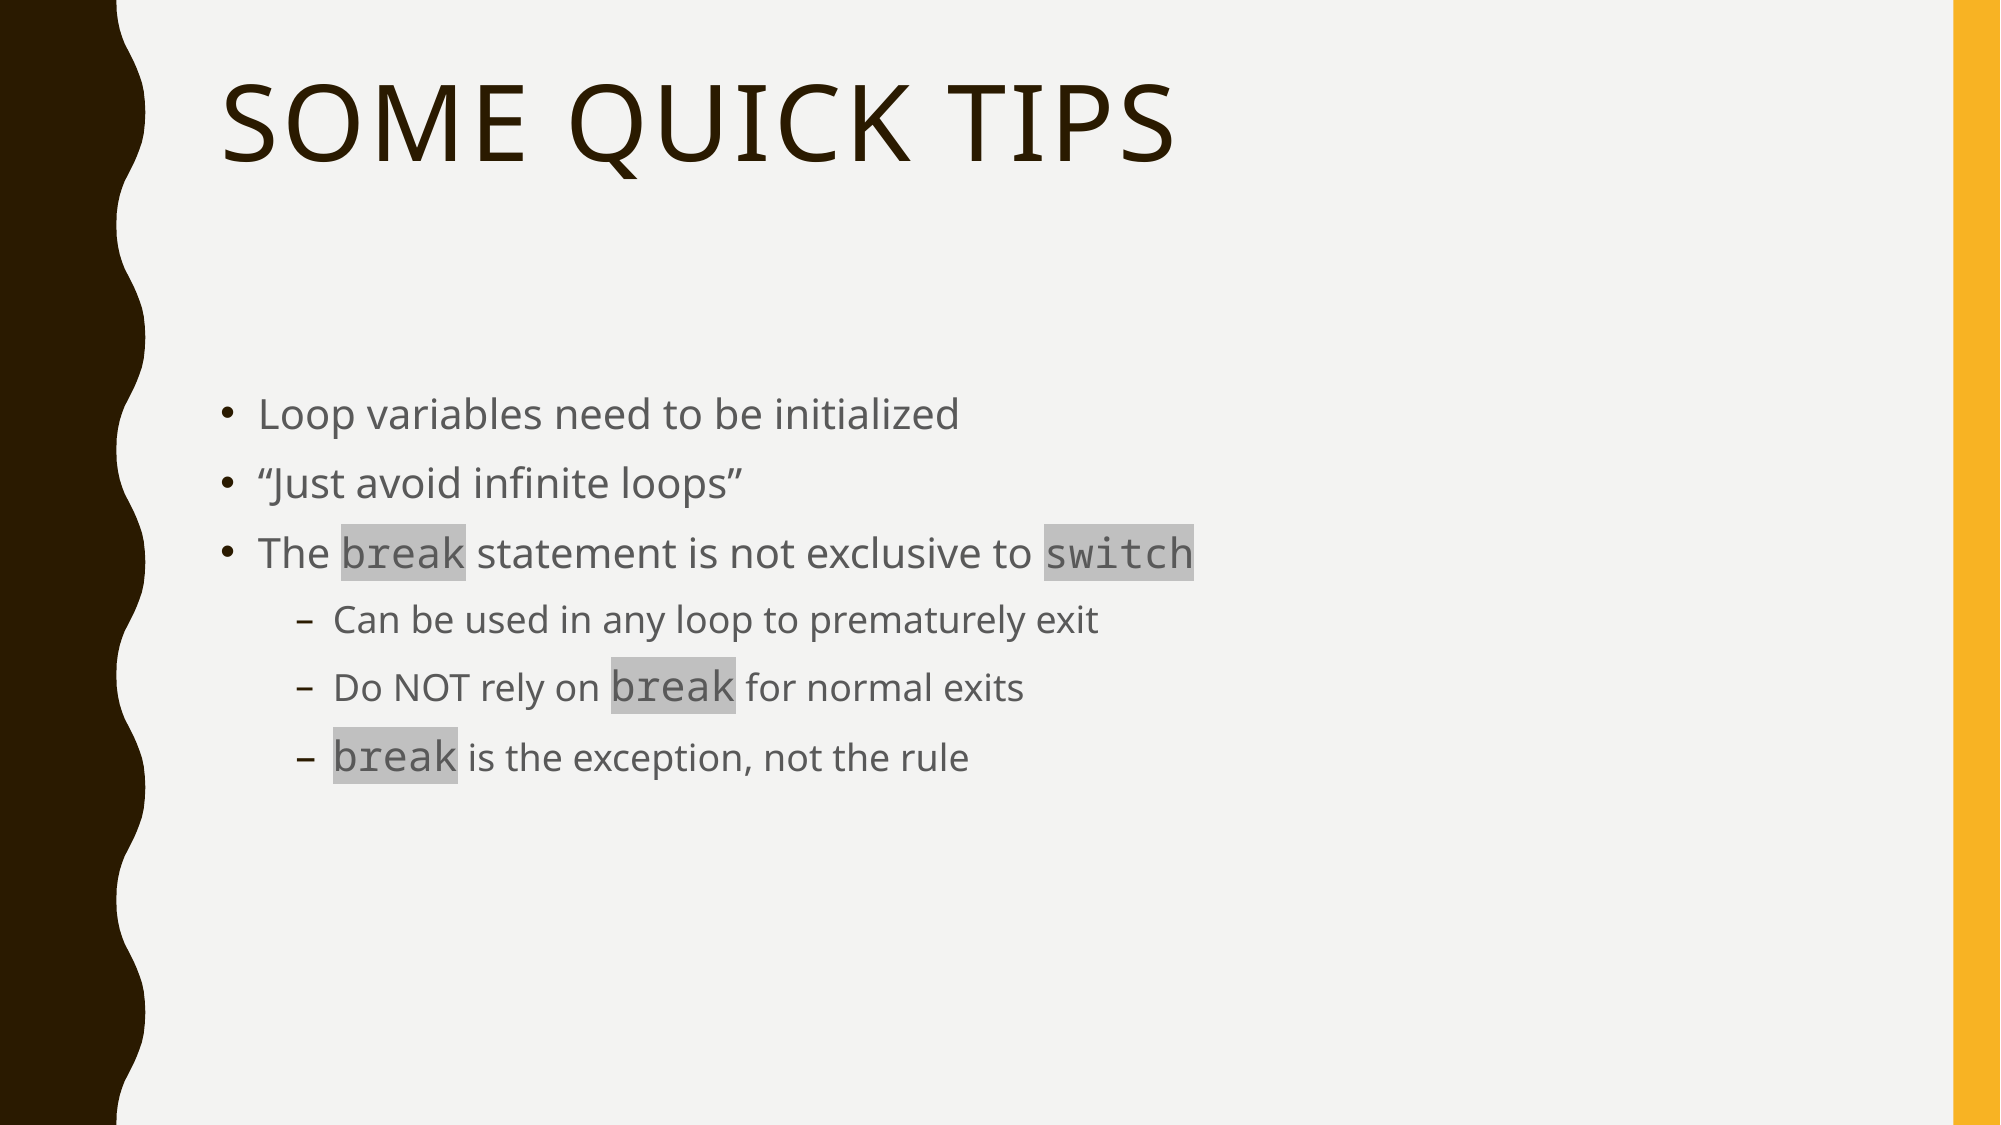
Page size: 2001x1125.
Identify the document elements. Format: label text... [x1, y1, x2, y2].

title Some Quick Tips [205, 62, 1875, 308]
list Loop variables need to be initialized “Just avoid infinite loops” The break statement is not exclusive to switch Can be used in any loop to prematurely exit Do NOT rely on break for normal exits break is the exception, not the rule [205, 375, 1875, 965]
